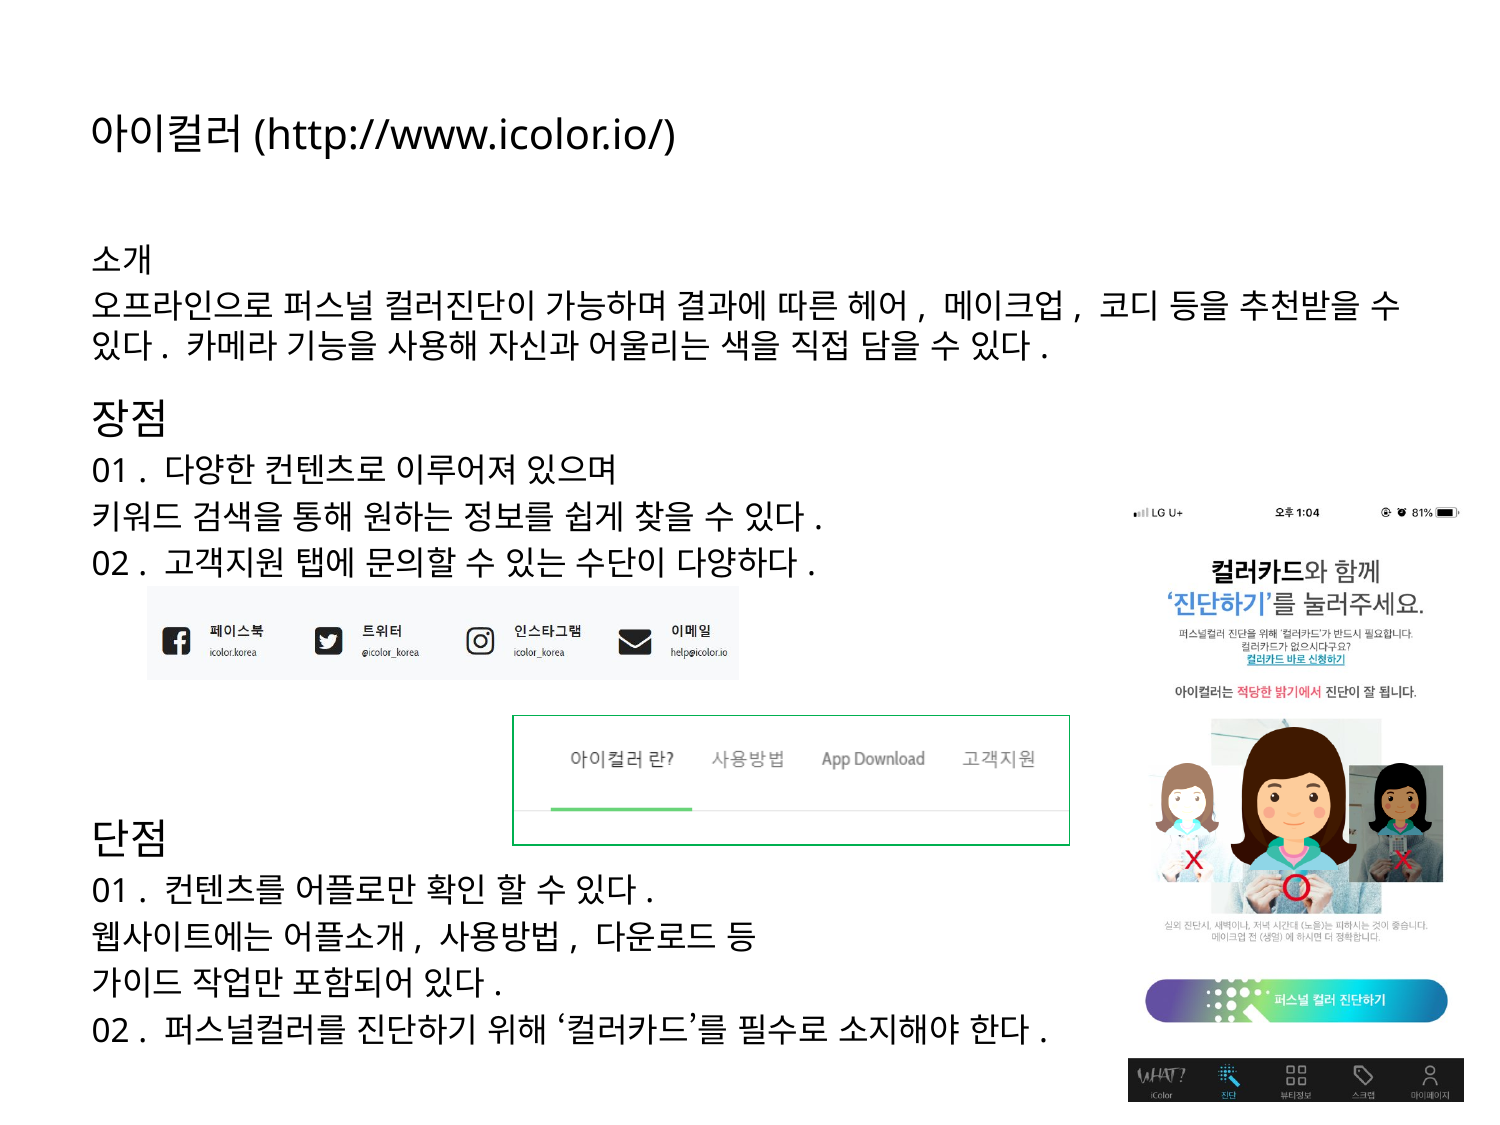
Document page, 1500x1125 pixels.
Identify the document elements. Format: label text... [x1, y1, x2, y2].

picture [147, 585, 739, 680]
title 아이컬러(http://www.icolor.io/) [75, 45, 1425, 220]
list 장점 01 . 다양한 컨텐츠로 이루어져 있으며 키워드 검색을 통해 원하는 정보를 쉽게 찾을 수 있다. 02 . 고객지원 탭에 문의할 수 있는 수단이 다양하다. 단점 01 . 컨텐츠를 어플로만 확인 할 수 있다. 웹사이트에는 어플소개, 사용방법, 다운로드 등 가이드 작업만 포함되어 있다. 02 . 퍼스널컬러를 진단하기 위해 ‘컬러카드’를 필수로 소지해야 한다. [76, 385, 1427, 1125]
text_box 소개 오프라인으로 퍼스널 컬러진단이 가능하며 결과에 따른 헤어, 메이크업, 코디 등을 추천받을 수 있다. 카메라 기능을 사용해 자신과 어울리는 색을 직접 담을 수 있다. [76, 231, 1424, 397]
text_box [1127, 503, 1464, 1102]
picture [513, 715, 1070, 845]
